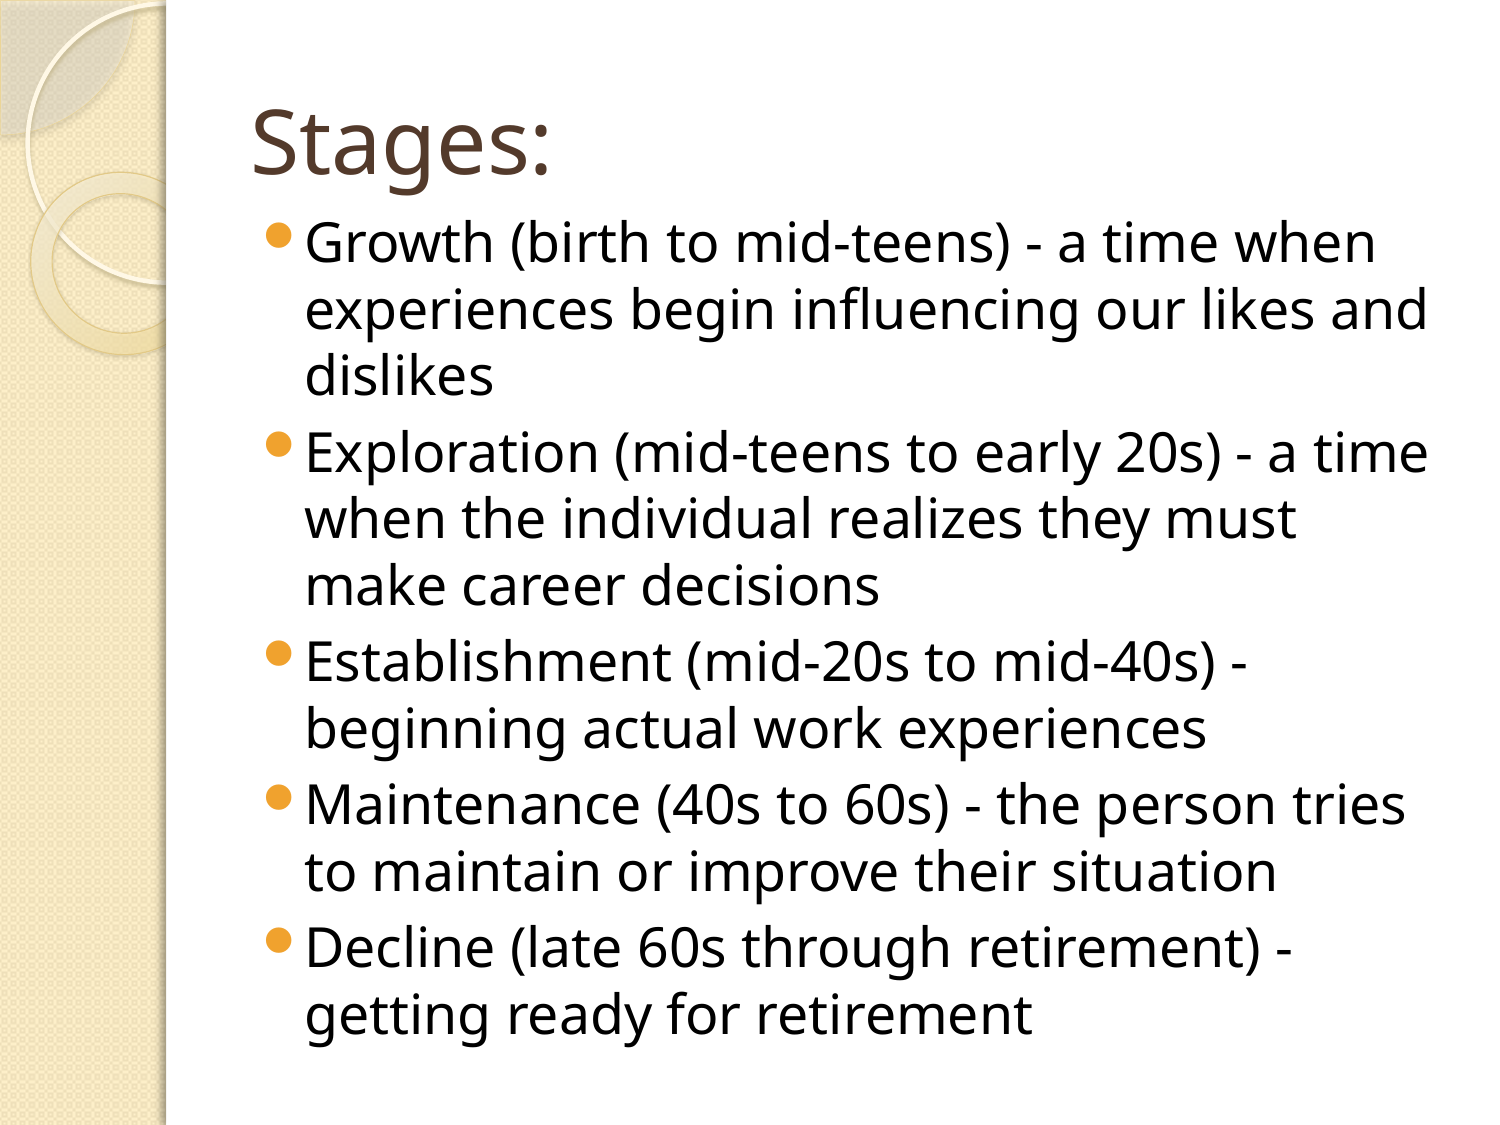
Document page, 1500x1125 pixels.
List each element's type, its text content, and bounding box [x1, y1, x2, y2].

title Stages: [235, 45, 1466, 200]
list Growth (birth to mid-teens) - a time when experiences begin influencing our likes and dislikes Exploration (mid-teens to early 20s) - a time when the individual realizes they must make career decisions Establishment (mid-20s to mid-40s) - beginning actual work experiences Maintenance (40s to 60s) - the person tries to maintain or improve their situation Decline (late 60s through retirement) - getting ready for retirement [235, 200, 1466, 1063]
